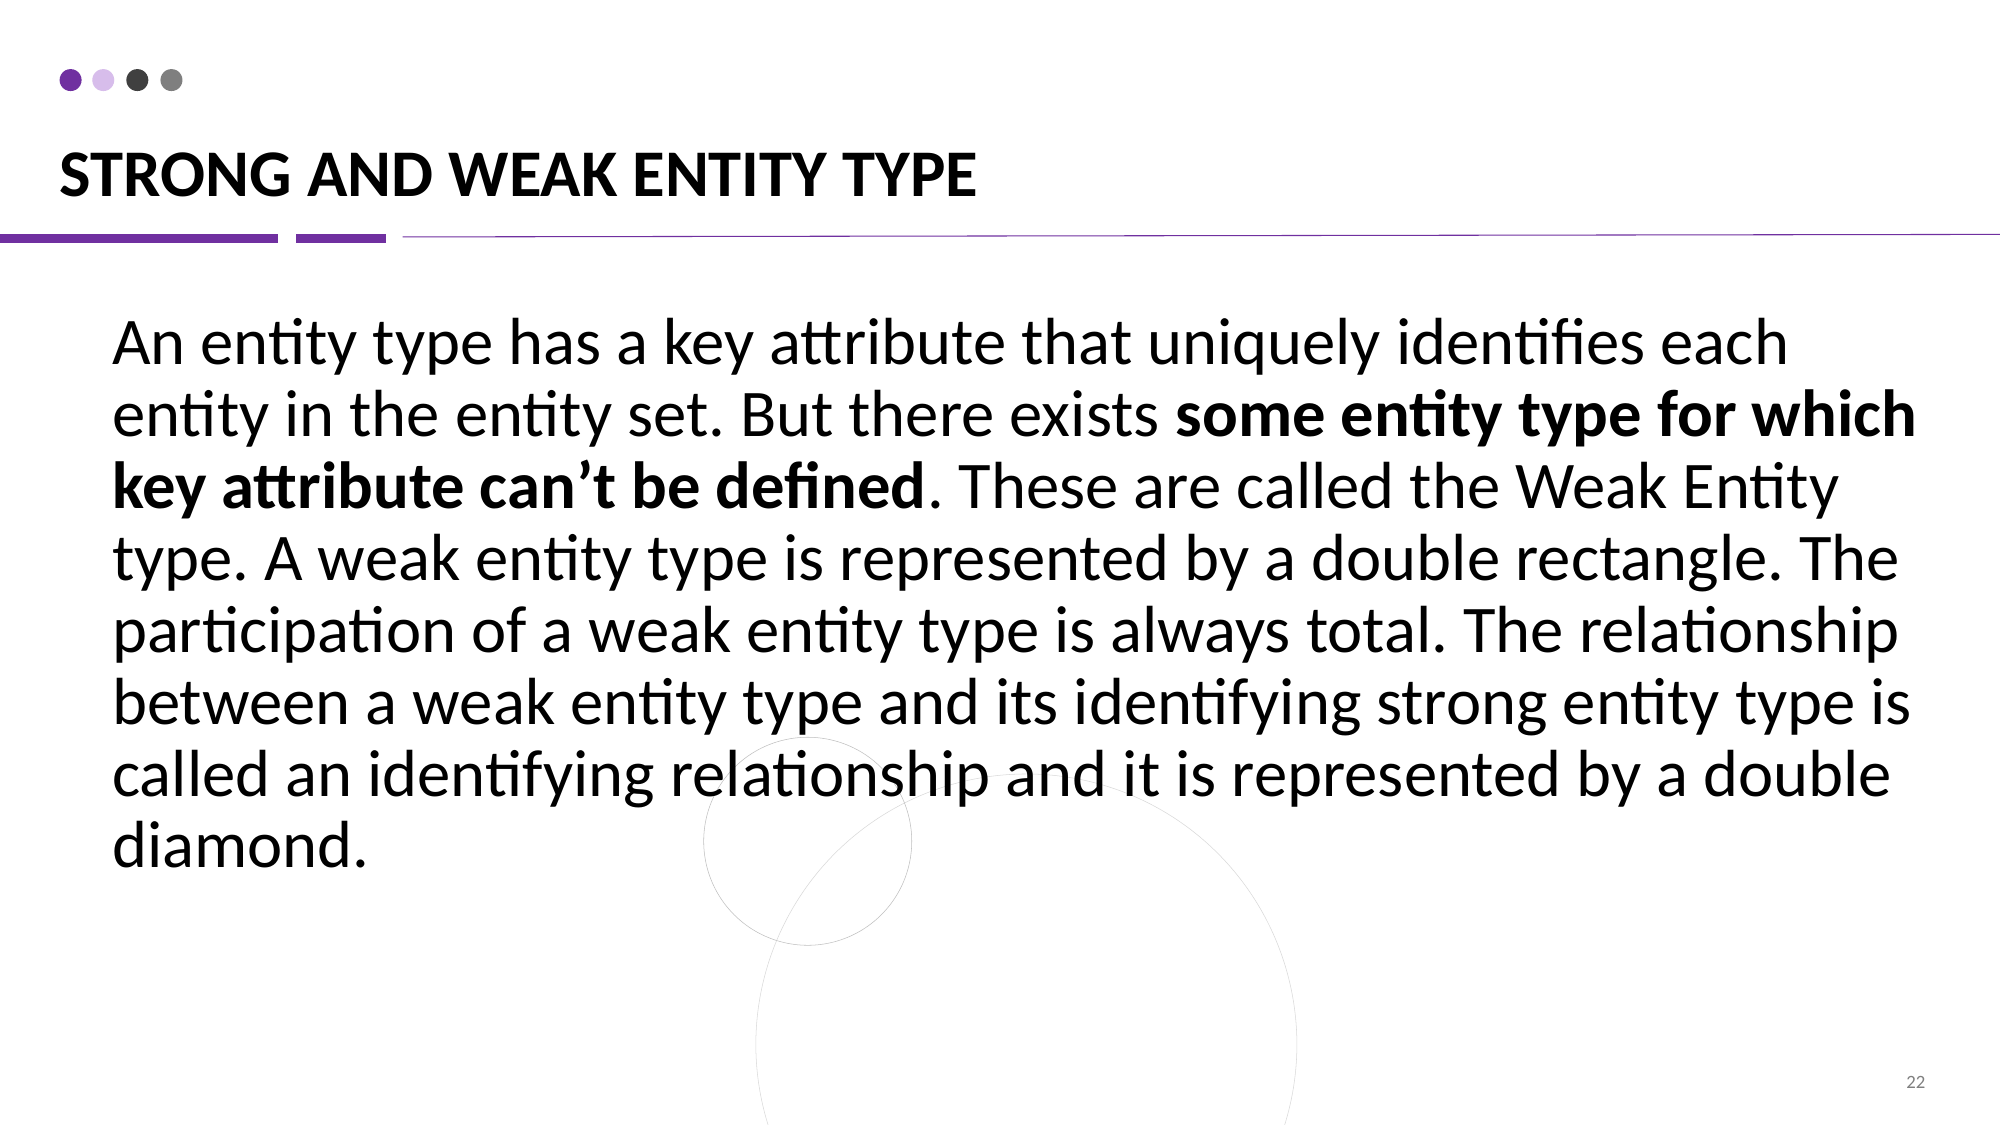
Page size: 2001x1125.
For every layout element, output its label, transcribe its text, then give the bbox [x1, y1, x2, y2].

title STRONG AND WEAK ENTITY TYPE [59, 59, 1941, 211]
list An entity type has a key attribute that uniquely identifies each entity in the entity set. But there exists some entity type for which key attribute can’t be defined. These are called the Weak Entity type. A weak entity type is represented by a double rectangle. The participation of a weak entity type is always total. The relationship between a weak entity type and its identifying strong entity type is called an identifying relationship and it is represented by a double diamond. [59, 299, 1941, 1014]
slide_number 22 [1490, 1060, 1941, 1102]
